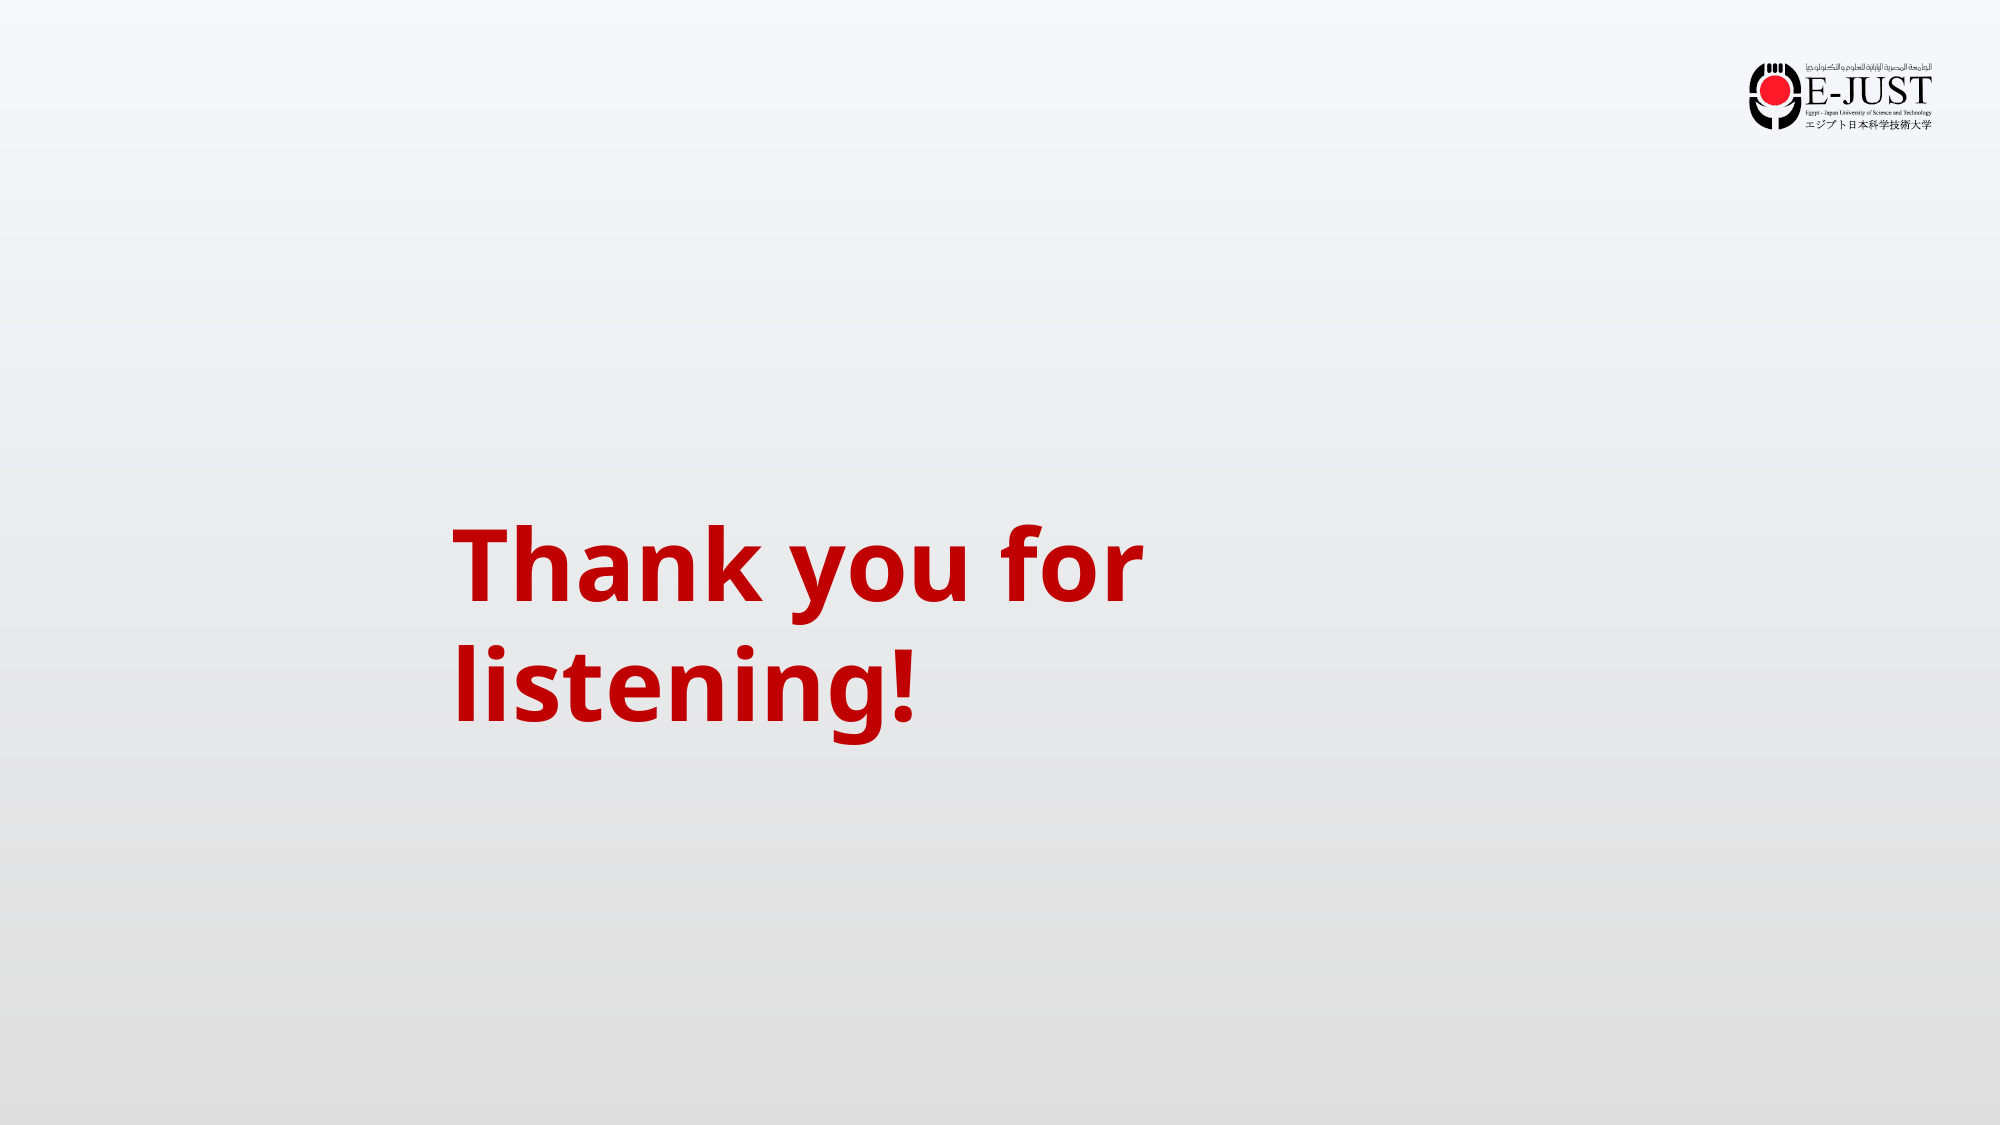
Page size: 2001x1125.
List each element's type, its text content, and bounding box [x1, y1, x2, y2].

text_box Thank you for listening! [436, 494, 1564, 749]
picture [1749, 63, 1932, 130]
